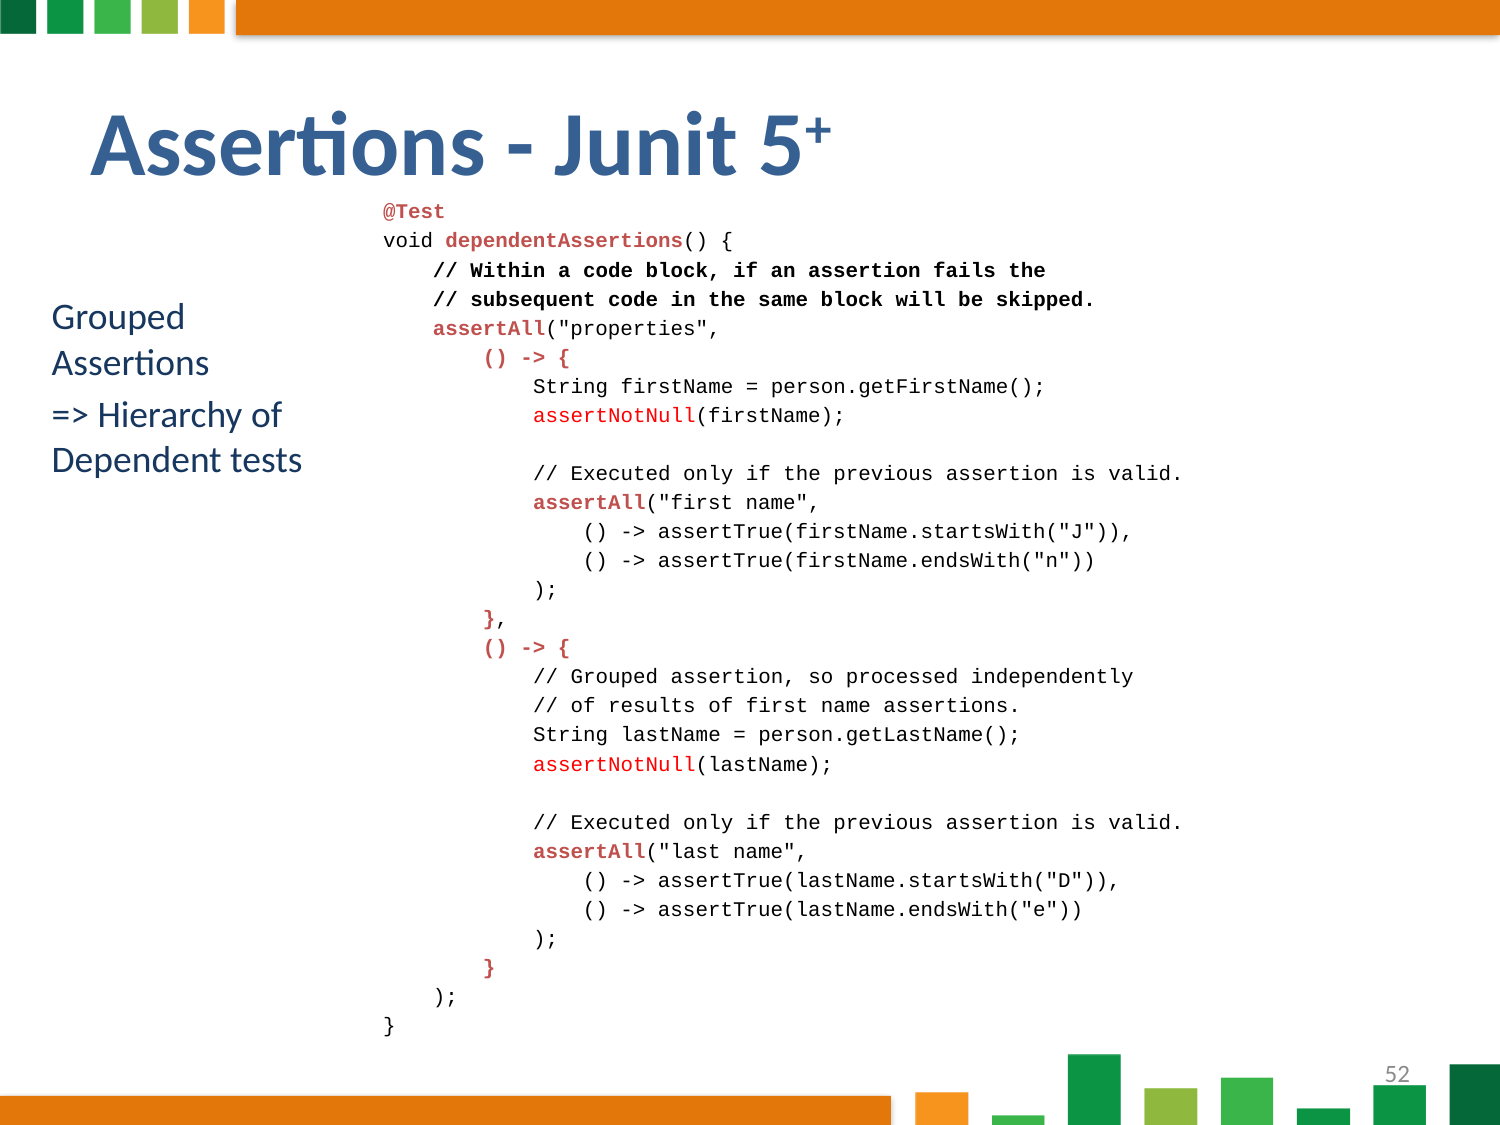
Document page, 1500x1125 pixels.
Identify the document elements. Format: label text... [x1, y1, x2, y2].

title Assertions - Junit 5+ [75, 45, 1425, 232]
picture [915, 1054, 1500, 1125]
list Grouped Assertions => Hierarchy of Dependent tests [36, 232, 309, 543]
picture [0, 0, 225, 34]
text_box @Test void dependentAssertions() { // Within a code block, if an assertion fails the // subsequent code in the same block will be skipped. assertAll("properties", () -> { String firstName = person.getFirstName(); assertNotNull(firstName); // Executed only if the previous assertion is valid. assertAll("first name", () -> assertTrue(firstName.startsWith("J")), () -> assertTrue(firstName.endsWith("n")) ); }, () -> { // Grouped assertion, so processed independently // of results of first name assertions. String lastName = person.getLastName(); assertNotNull(lastName); // Executed only if the previous assertion is valid. assertAll("last name", () -> assertTrue(lastName.startsWith("D")), () -> assertTrue(lastName.endsWith("e")) ); } ); } [309, 197, 1445, 1043]
slide_number 52 [1074, 1043, 1425, 1103]
